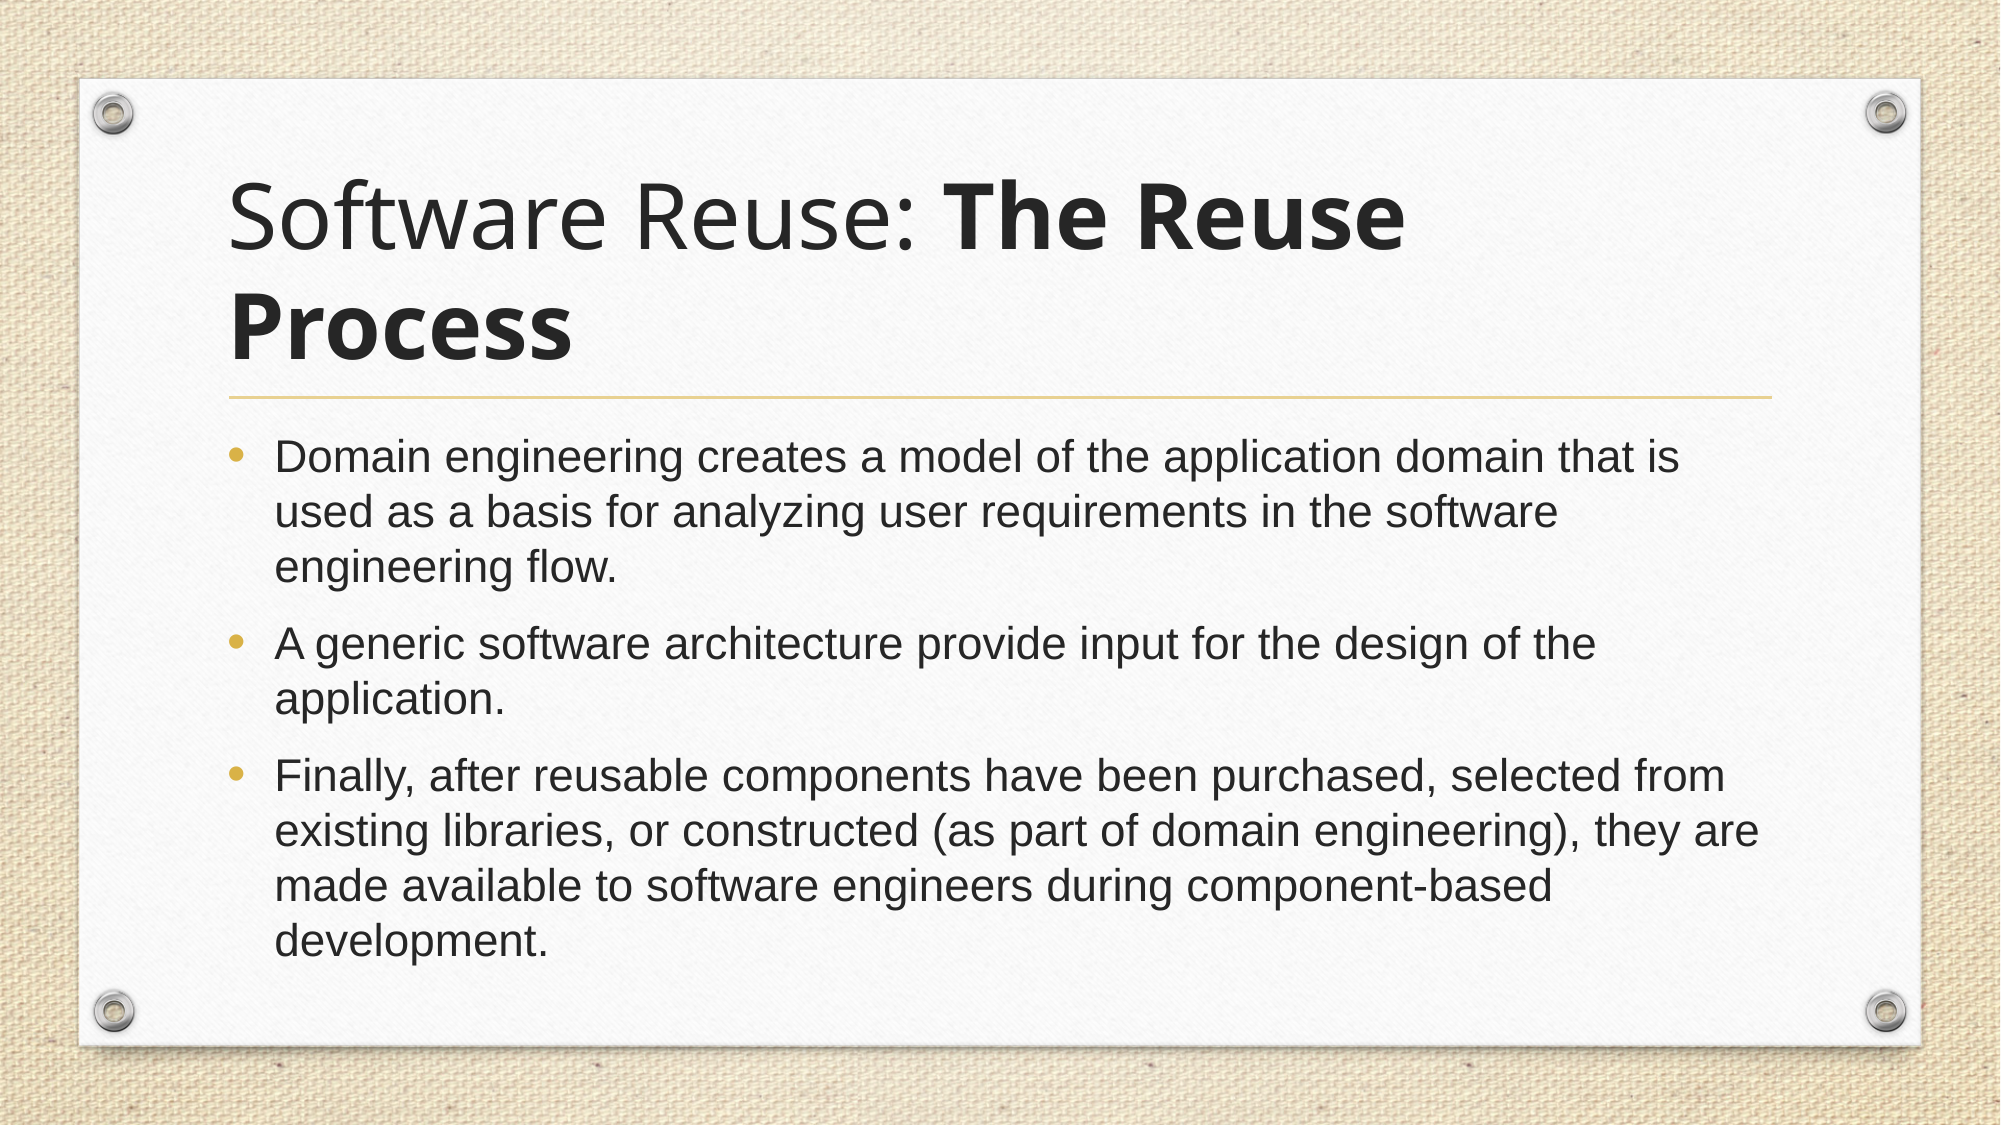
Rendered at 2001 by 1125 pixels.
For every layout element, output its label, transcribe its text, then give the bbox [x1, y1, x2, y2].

picture [0, 0, 2001, 1125]
title Software Reuse: The Reuse Process [212, 161, 1788, 375]
list Domain engineering creates a model of the application domain that is used as a basis for analyzing user requirements in the software engineering flow. A generic software architecture provide input for the design of the application. Finally, after reusable components have been purchased, selected from existing libraries, or constructed (as part of domain engineering), they are made available to software engineers during component-based development. [212, 419, 1788, 969]
